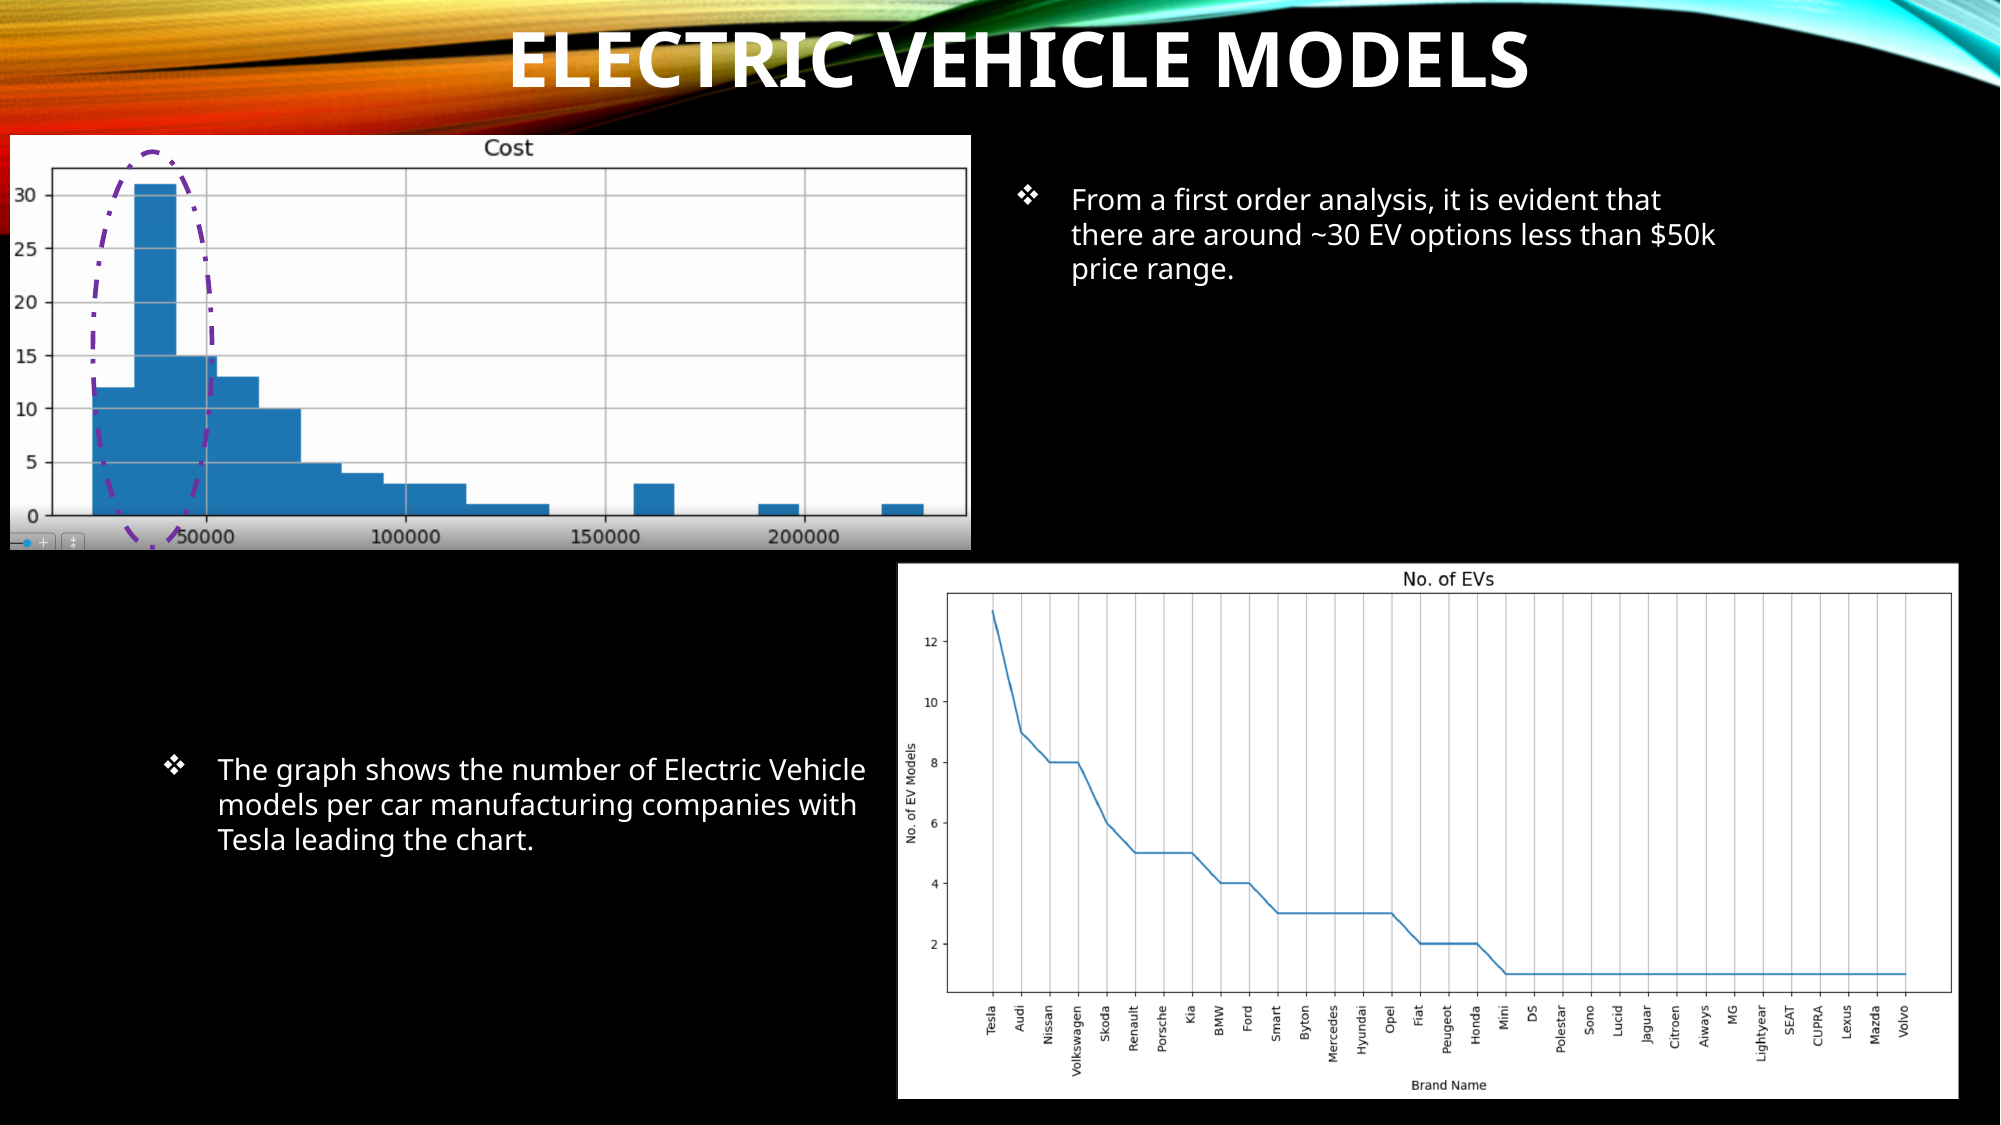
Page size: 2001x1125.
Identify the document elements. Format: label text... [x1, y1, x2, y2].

picture [895, 562, 1959, 1100]
picture [0, 0, 2000, 551]
text_box The graph shows the number of Electric Vehicle models per car manufacturing companies with Tesla leading the chart. [146, 744, 895, 864]
text_box From a first order analysis, it is evident that there are around ~30 EV options less than $50k price range. [999, 173, 1750, 294]
title Electric vehicle Models [38, 13, 2000, 112]
